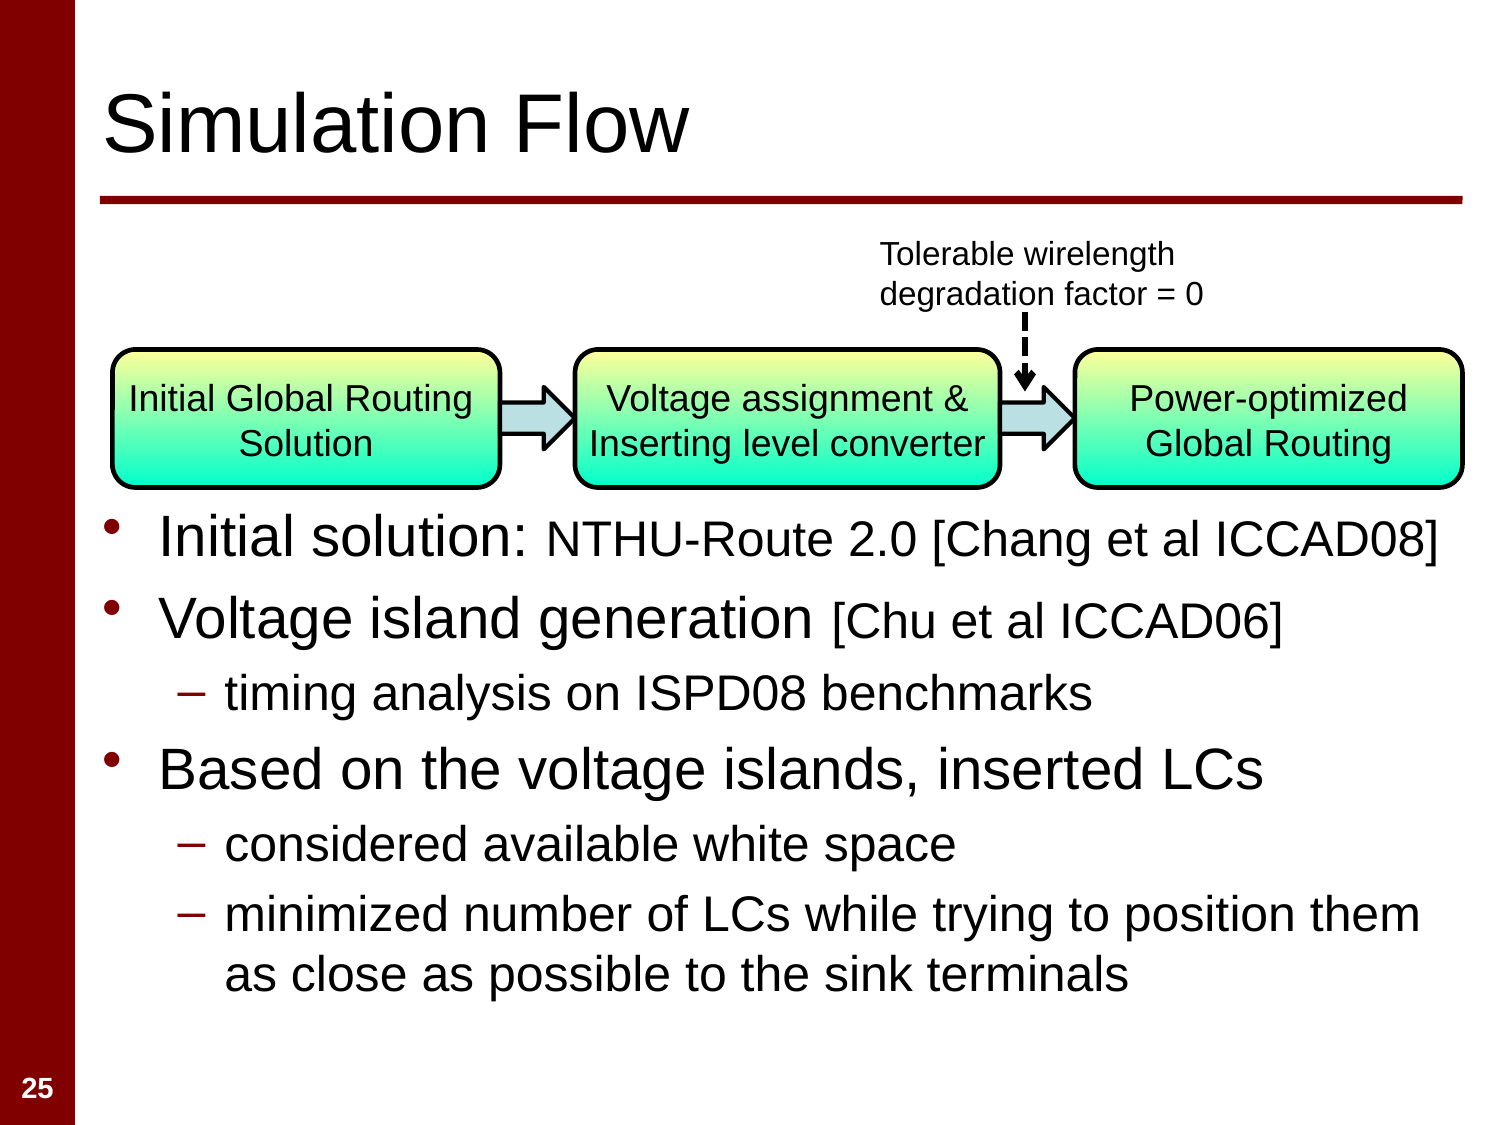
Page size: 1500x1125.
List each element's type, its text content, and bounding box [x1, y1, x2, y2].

text_box Power-optimized Global Routing [1074, 349, 1463, 488]
text_box [997, 384, 1078, 452]
text_box Tolerable wirelength degradation factor = 0 [864, 224, 1220, 320]
text_box Initial Global Routing Solution [112, 349, 500, 488]
text_box [497, 384, 578, 452]
title Simulation Flow [87, 37, 1463, 201]
text_box Voltage assignment & Inserting level converter [574, 349, 1001, 488]
list Initial solution: NTHU-Route 2.0 [Chang et al ICCAD08] Voltage island generation [Chu et al ICCAD06] timing analysis on ISPD08 benchmarks Based on the voltage islands, inserted LCs considered available white space minimized number of LCs while trying to position them as close as possible to the sink terminals [87, 212, 1463, 1088]
